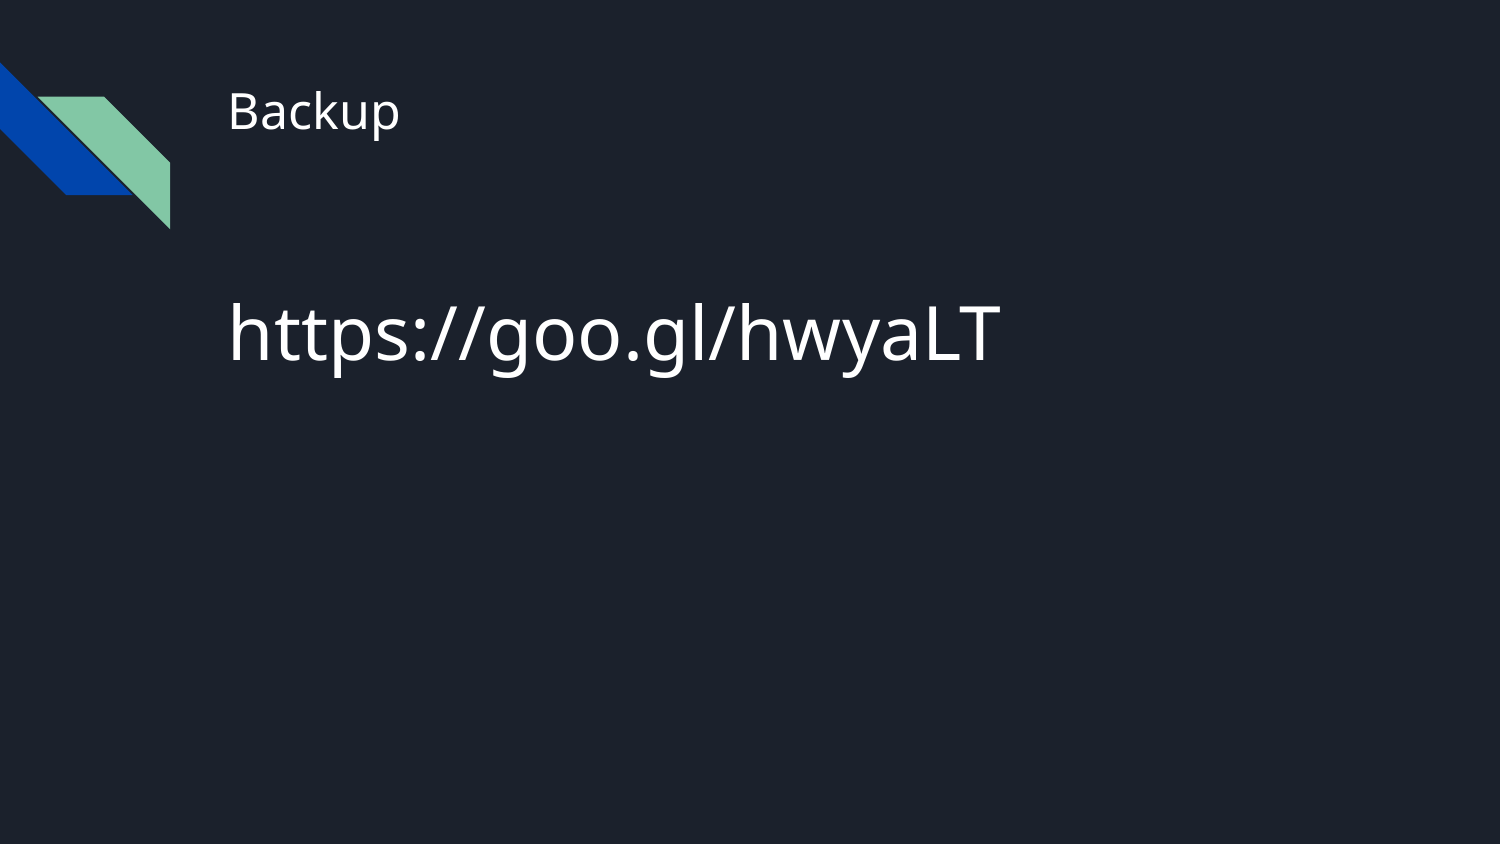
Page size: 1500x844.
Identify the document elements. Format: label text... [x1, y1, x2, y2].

list https://goo.gl/hwyaLT [212, 257, 1368, 735]
title Backup [212, 64, 1368, 215]
